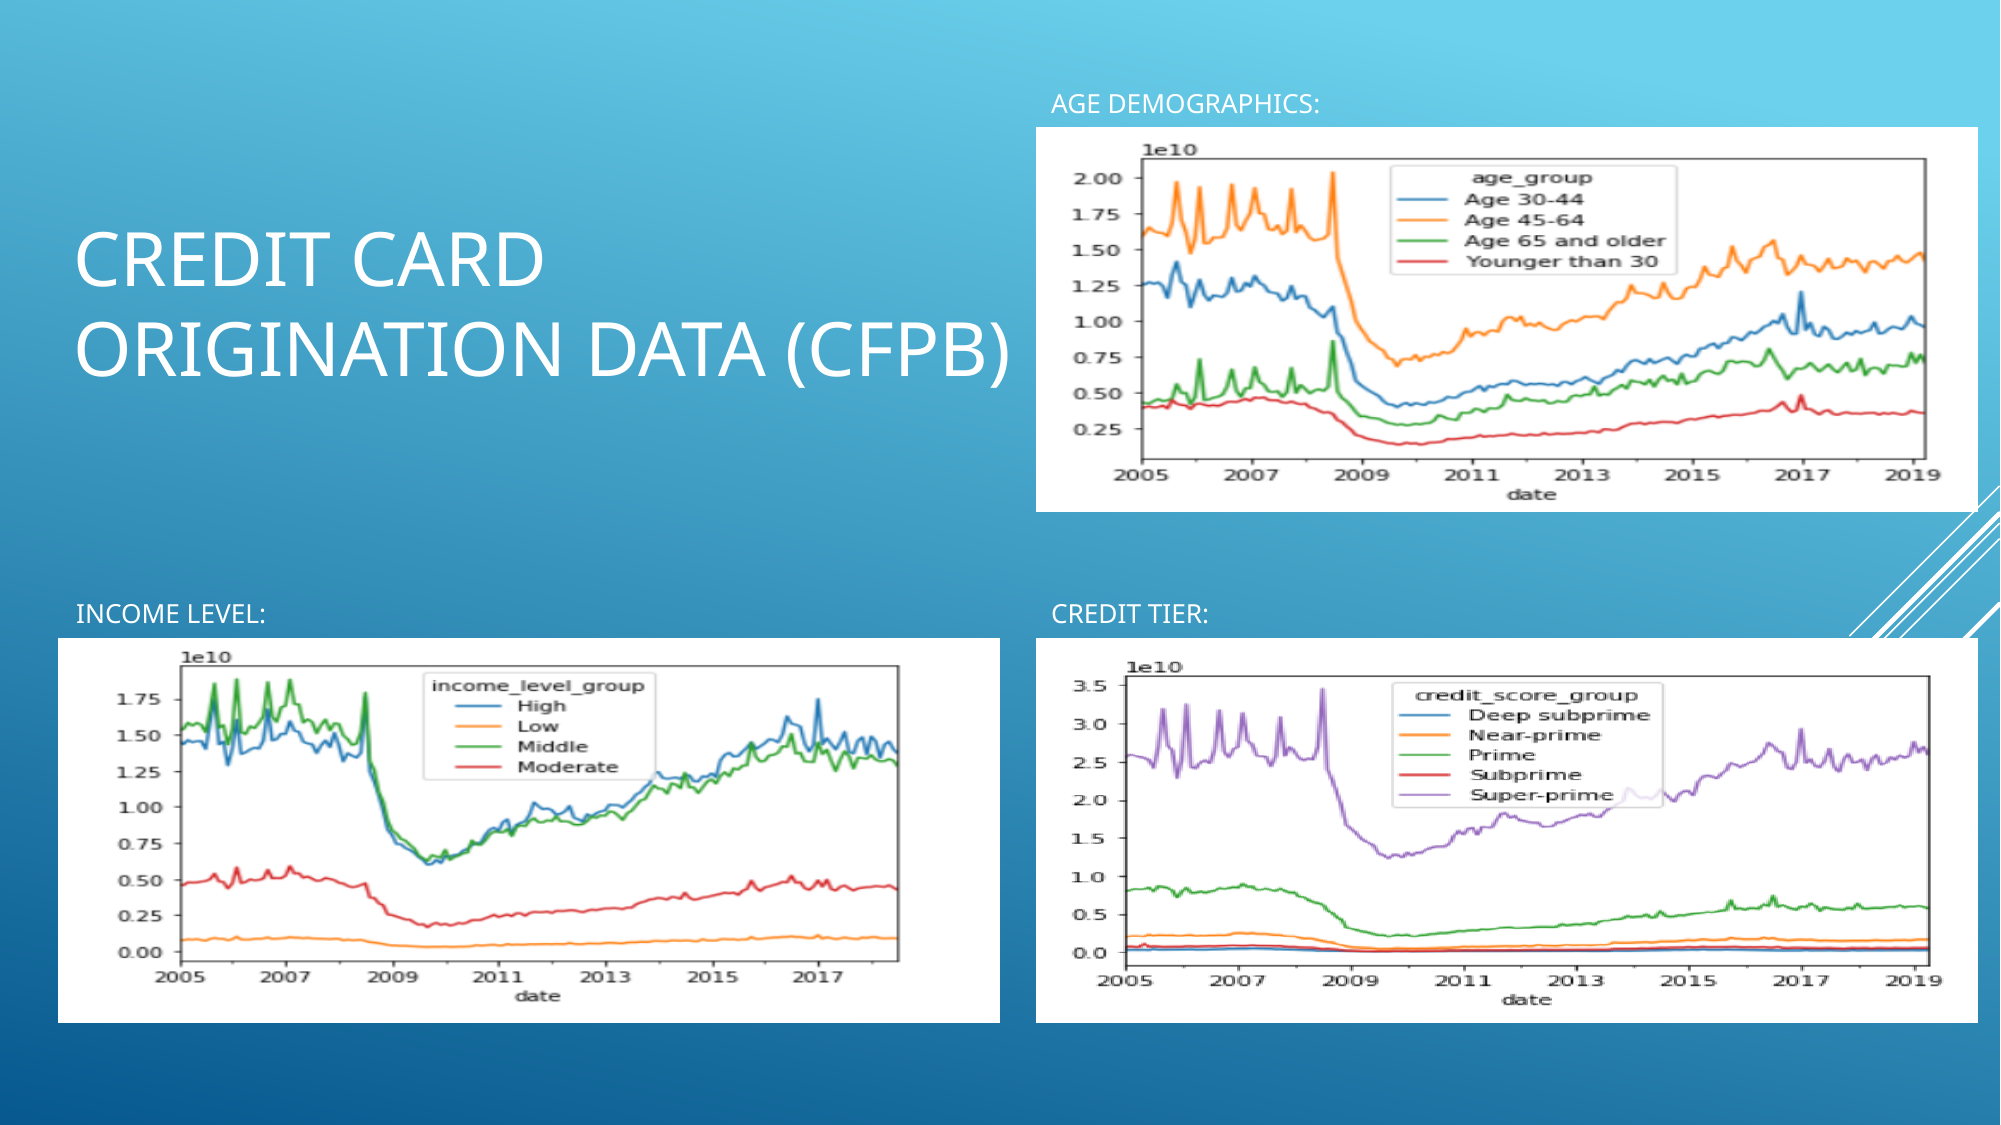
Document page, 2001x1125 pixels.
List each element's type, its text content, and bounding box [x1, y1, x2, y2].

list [1035, 126, 1979, 512]
picture [1035, 637, 1979, 1023]
text_box Age Demographics: [1035, 79, 1733, 126]
title Credit Card Origination DATA (CFPB) [58, 178, 1035, 426]
text_box Income level: [61, 589, 758, 637]
text_box Credit Tier: [1035, 589, 1733, 637]
picture [57, 637, 1001, 1023]
